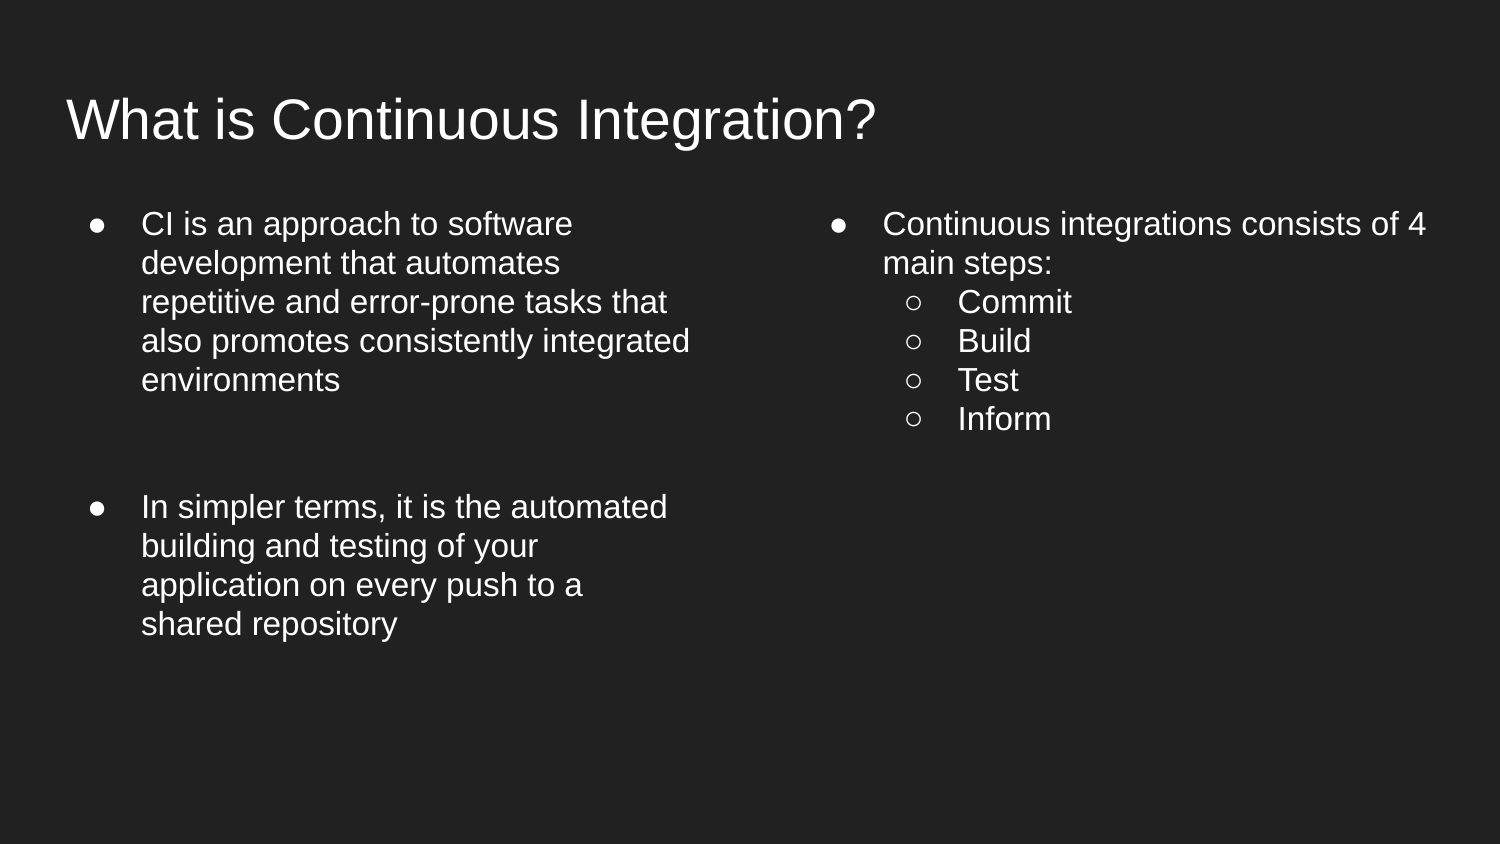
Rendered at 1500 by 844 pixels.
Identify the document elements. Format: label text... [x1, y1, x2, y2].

list Continuous integrations consists of 4 main steps: Commit Build Test Inform [792, 189, 1449, 750]
list CI is an approach to software development that automates repetitive and error-prone tasks that also promotes consistently integrated environments In simpler terms, it is the automated building and testing of your application on every push to a shared repository [51, 189, 708, 750]
title What is Continuous Integration? [51, 72, 1449, 167]
